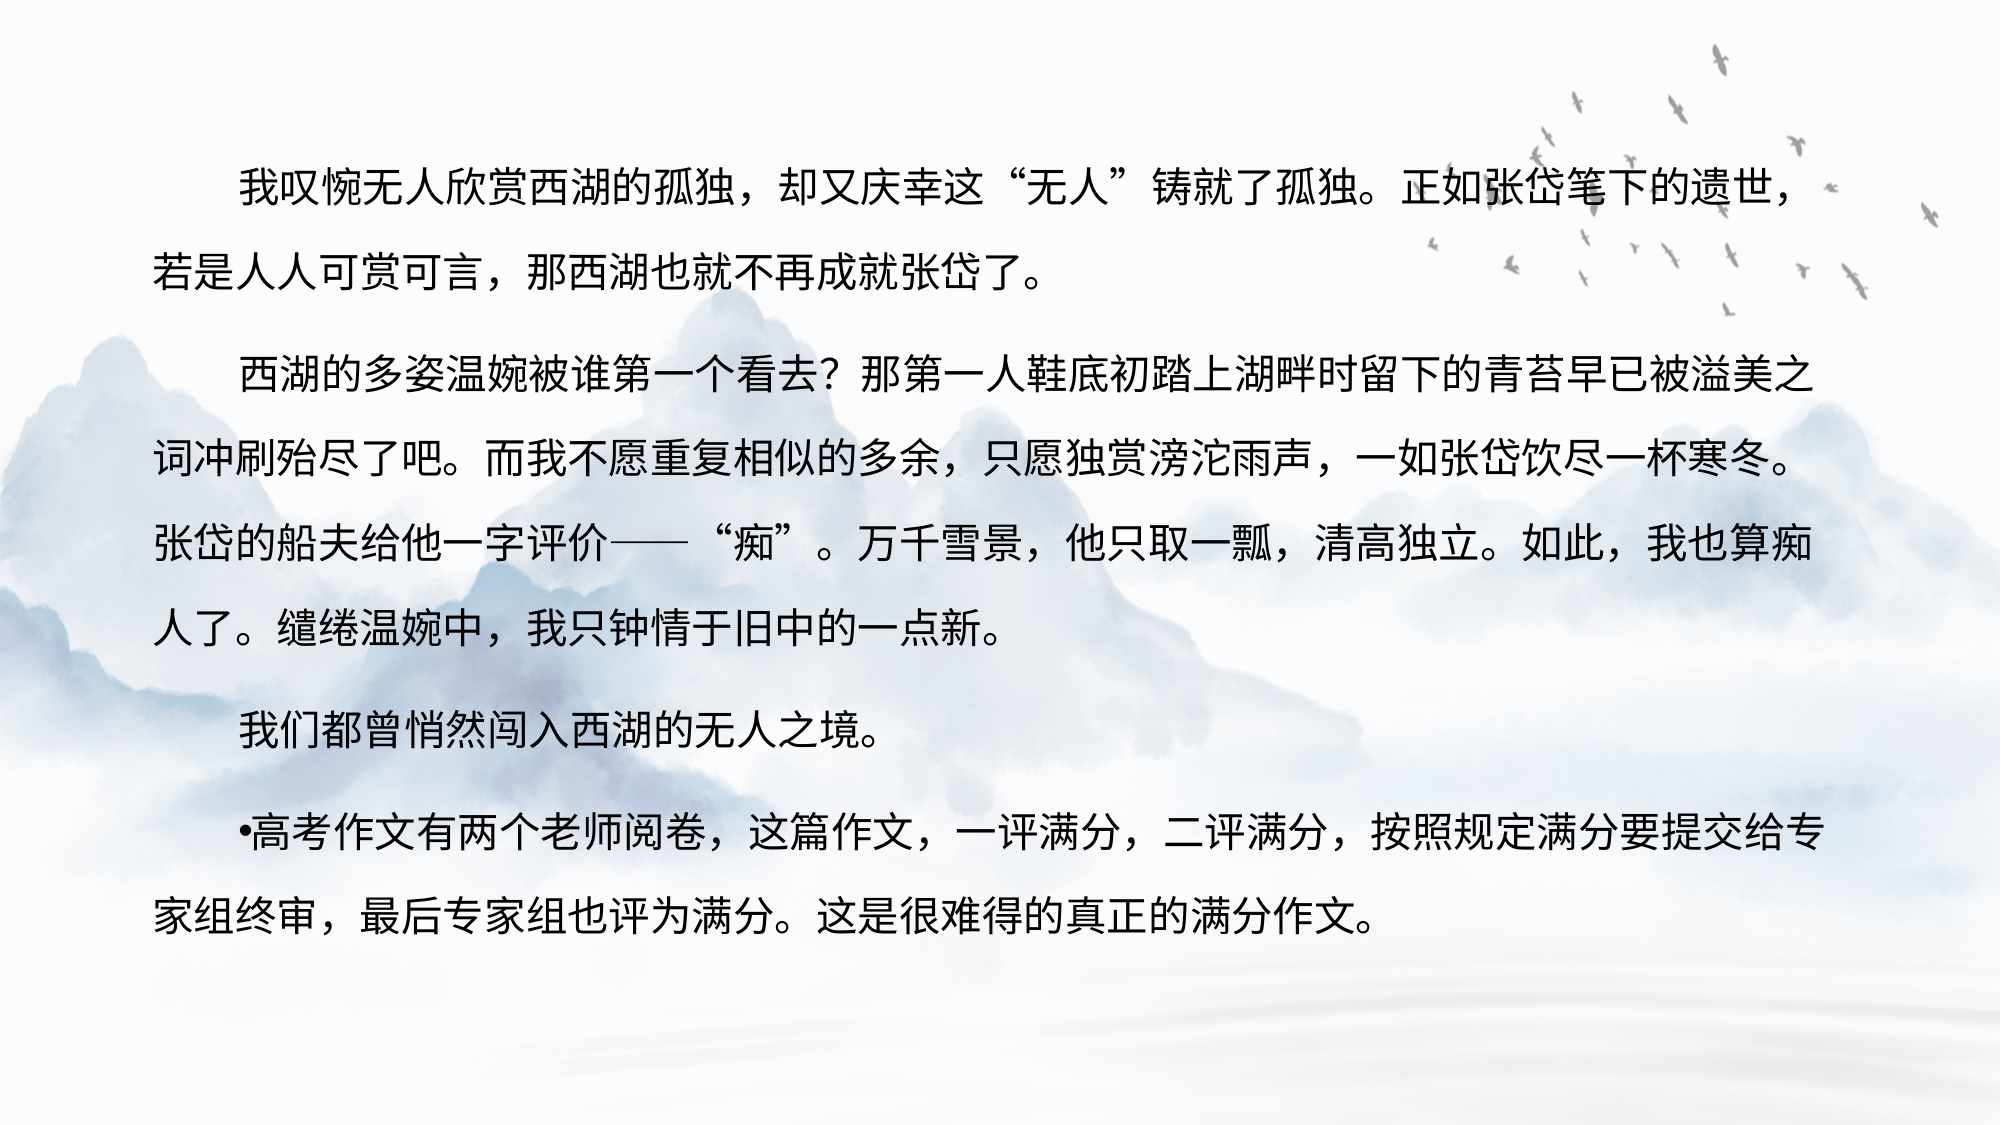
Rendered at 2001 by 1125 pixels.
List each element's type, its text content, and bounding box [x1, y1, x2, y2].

list 我叹惋无人欣赏西湖的孤独，却又庆幸这“无人”铸就了孤独。正如张岱笔下的遗世，若是人人可赏可言，那西湖也就不再成就张岱了。 西湖的多姿温婉被谁第一个看去？那第一人鞋底初踏上湖畔时留下的青苔早已被溢美之词冲刷殆尽了吧。而我不愿重复相似的多余，只愿独赏滂沱雨声，一如张岱饮尽一杯寒冬。 张岱的船夫给他一字评价——“痴”。万千雪景，他只取一瓢，清高独立。如此，我也算痴人了。缱绻温婉中，我只钟情于旧中的一点新。 我们都曾悄然闯入西湖的无人之境。 高考作文有两个老师阅卷，这篇作文，一评满分，二评满分，按照规定满分要提交给专家组终审，最后专家组也评为满分。这是很难得的真正的满分作文。 [137, 119, 1863, 1014]
